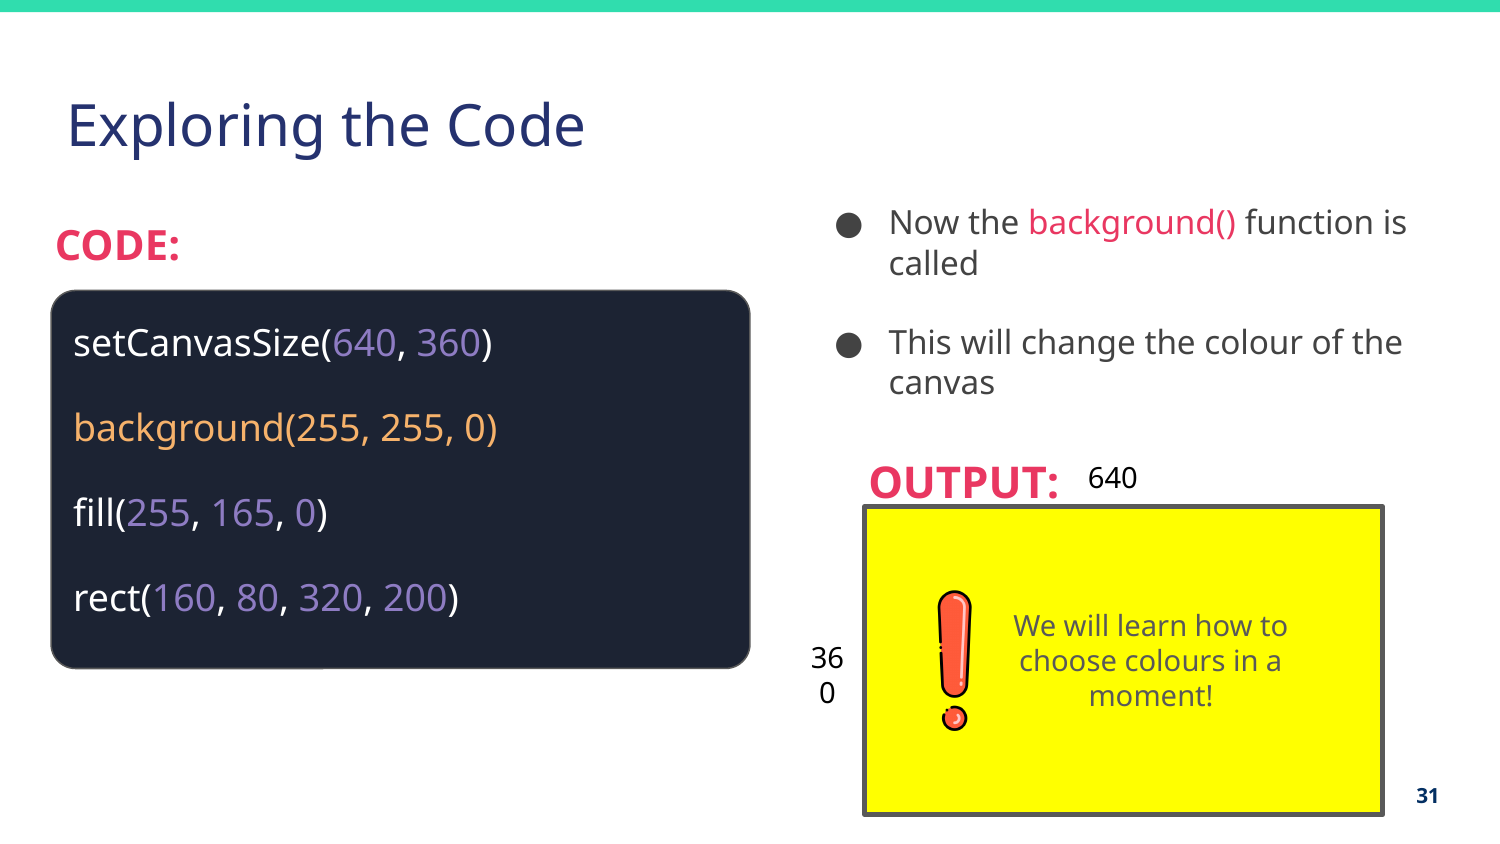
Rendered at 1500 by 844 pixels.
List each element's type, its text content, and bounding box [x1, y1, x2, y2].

text_box CODE: [39, 203, 410, 284]
text_box We will learn how to choose colours in a moment! [1029, 592, 1327, 728]
text_box OUTPUT: [853, 439, 1223, 522]
text_box Now the background() function is called This will change the colour of the canvas [798, 186, 1449, 457]
text_box 360 [787, 624, 868, 725]
text_box 31 [1364, 764, 1455, 830]
text_box setCanvasSize(640, 360) background(255, 255, 0) fill(255, 165, 0) rect(160, 80, 320, 200) [51, 290, 750, 669]
picture [883, 589, 1026, 732]
text_box [864, 506, 1383, 815]
text_box 640 [1057, 443, 1169, 509]
title Exploring the Code [51, 72, 1449, 167]
